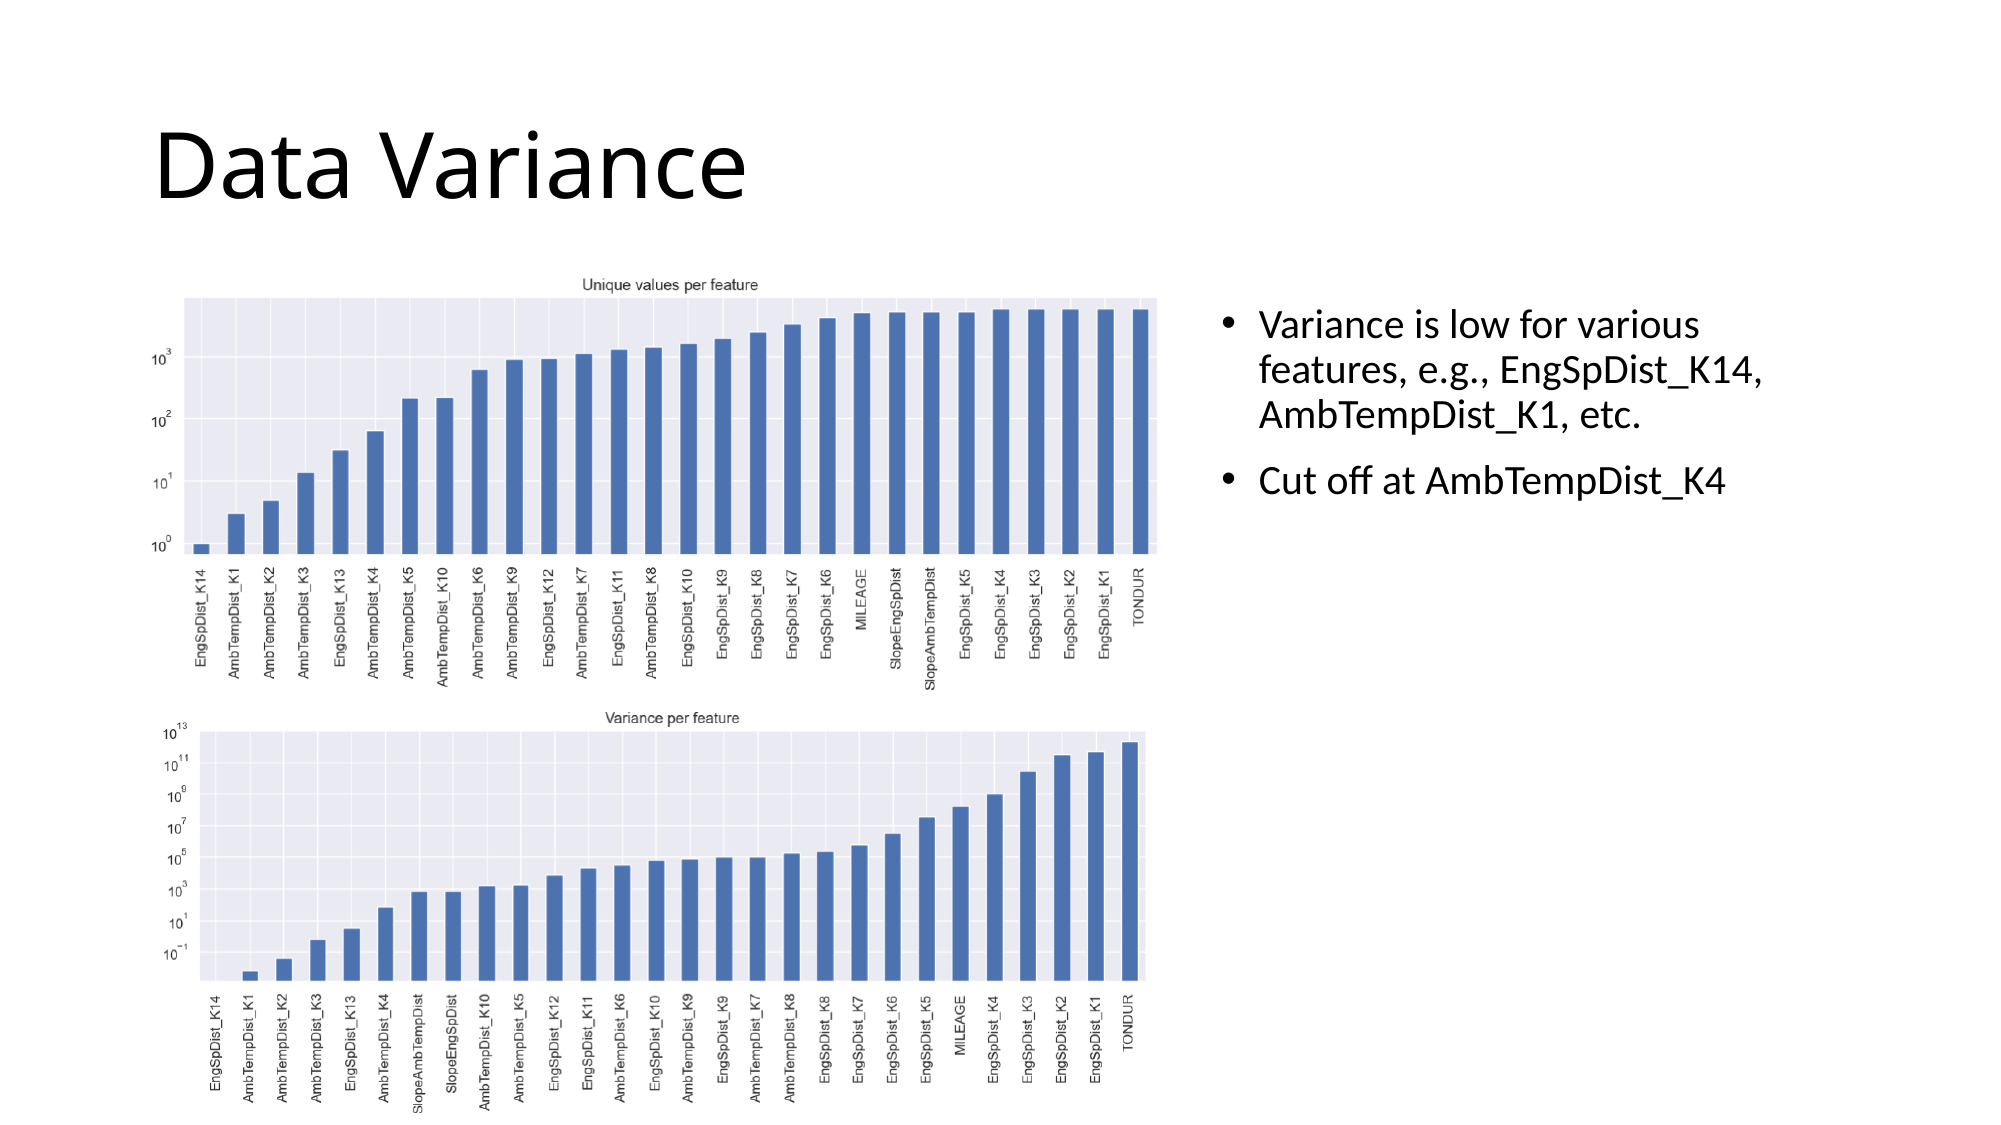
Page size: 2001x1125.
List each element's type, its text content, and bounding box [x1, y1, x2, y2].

list Variance is low for various features, e.g., EngSpDist_K14, AmbTempDist_K1, etc. Cut off at AmbTempDist_K4 [1206, 294, 1819, 734]
picture [137, 264, 1163, 1113]
title Data Variance [137, 59, 1863, 278]
